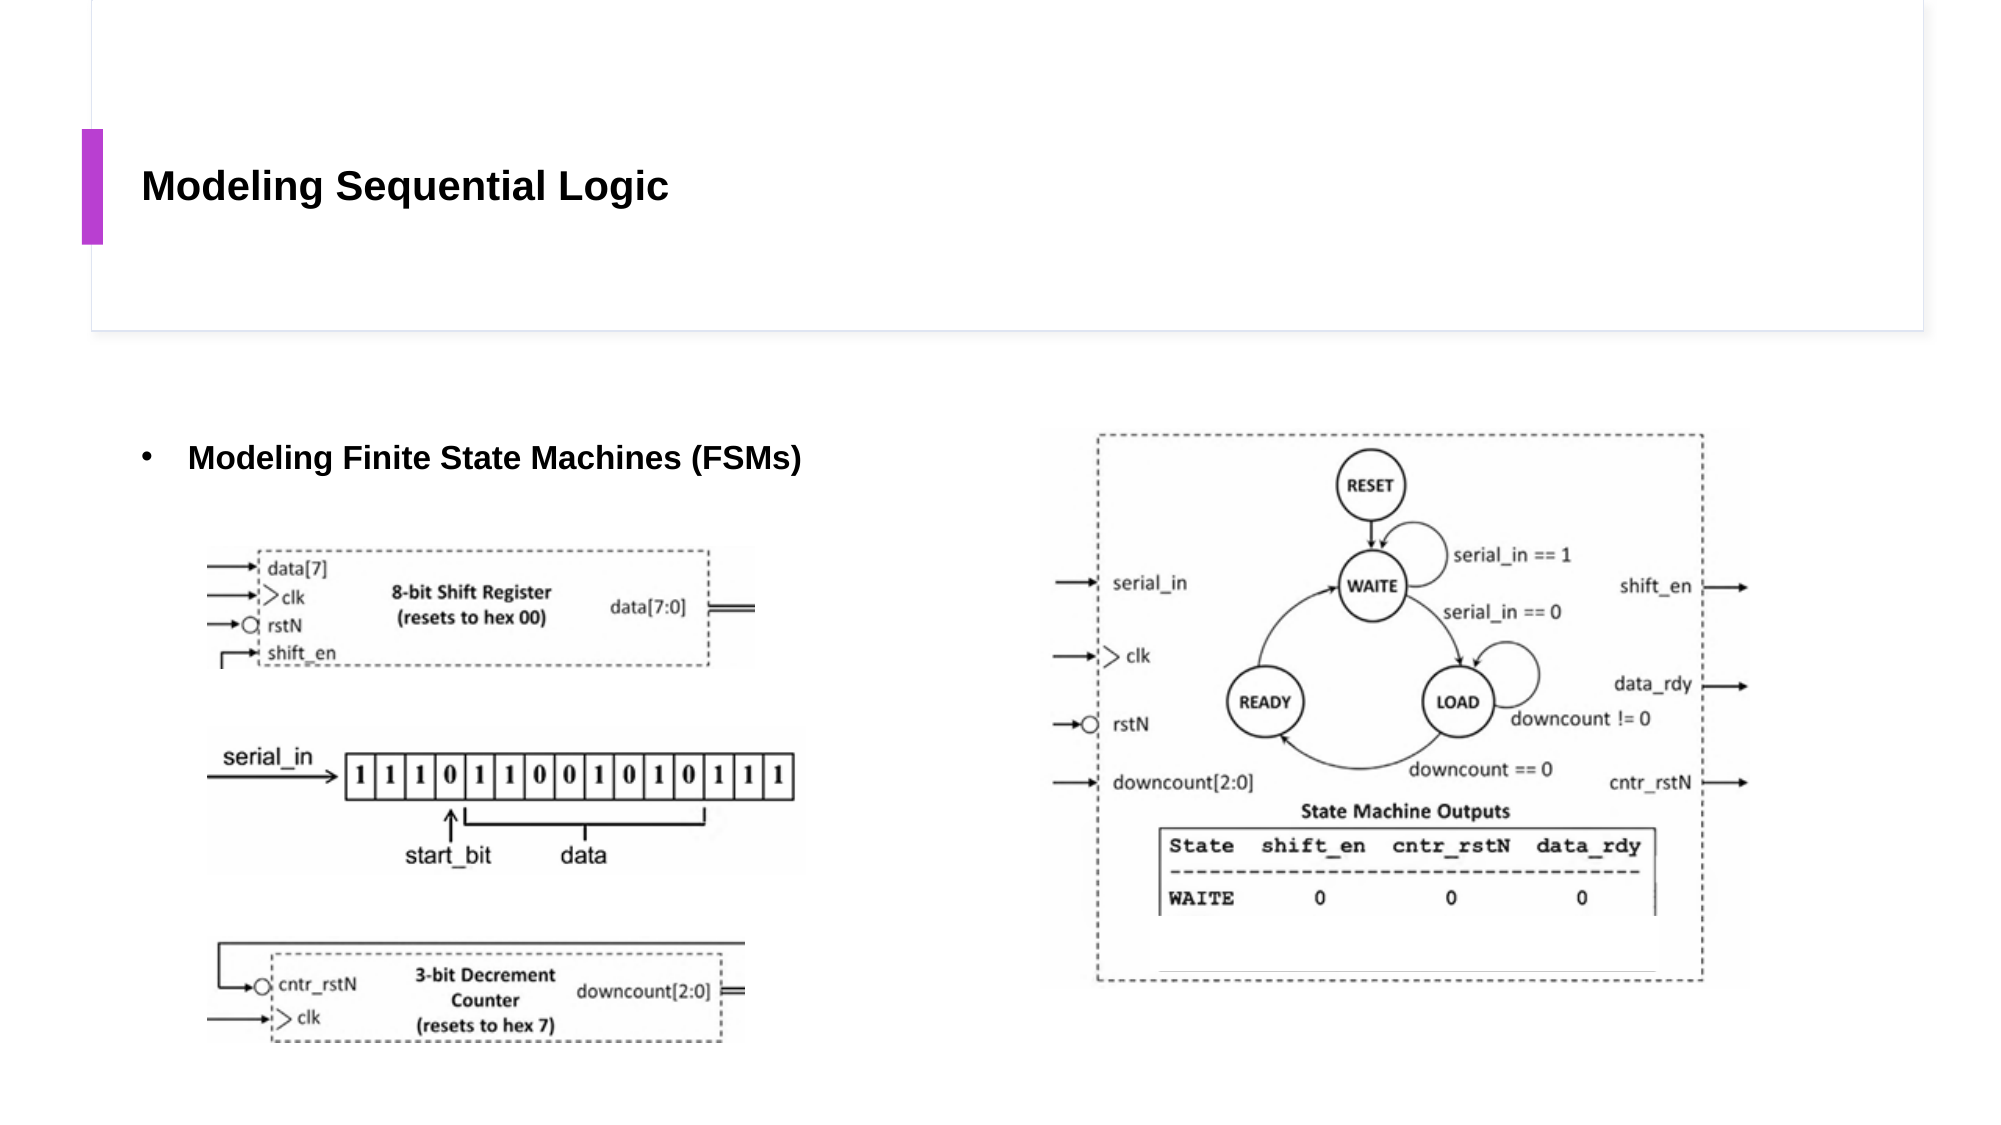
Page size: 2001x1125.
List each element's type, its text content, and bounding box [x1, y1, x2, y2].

picture [207, 546, 755, 669]
text_box Modeling Finite State Machines (FSMs) [126, 428, 1039, 484]
title Modeling Sequential Logic [126, 90, 1851, 284]
picture [207, 725, 807, 875]
picture [1040, 428, 1751, 989]
picture [207, 936, 746, 1044]
